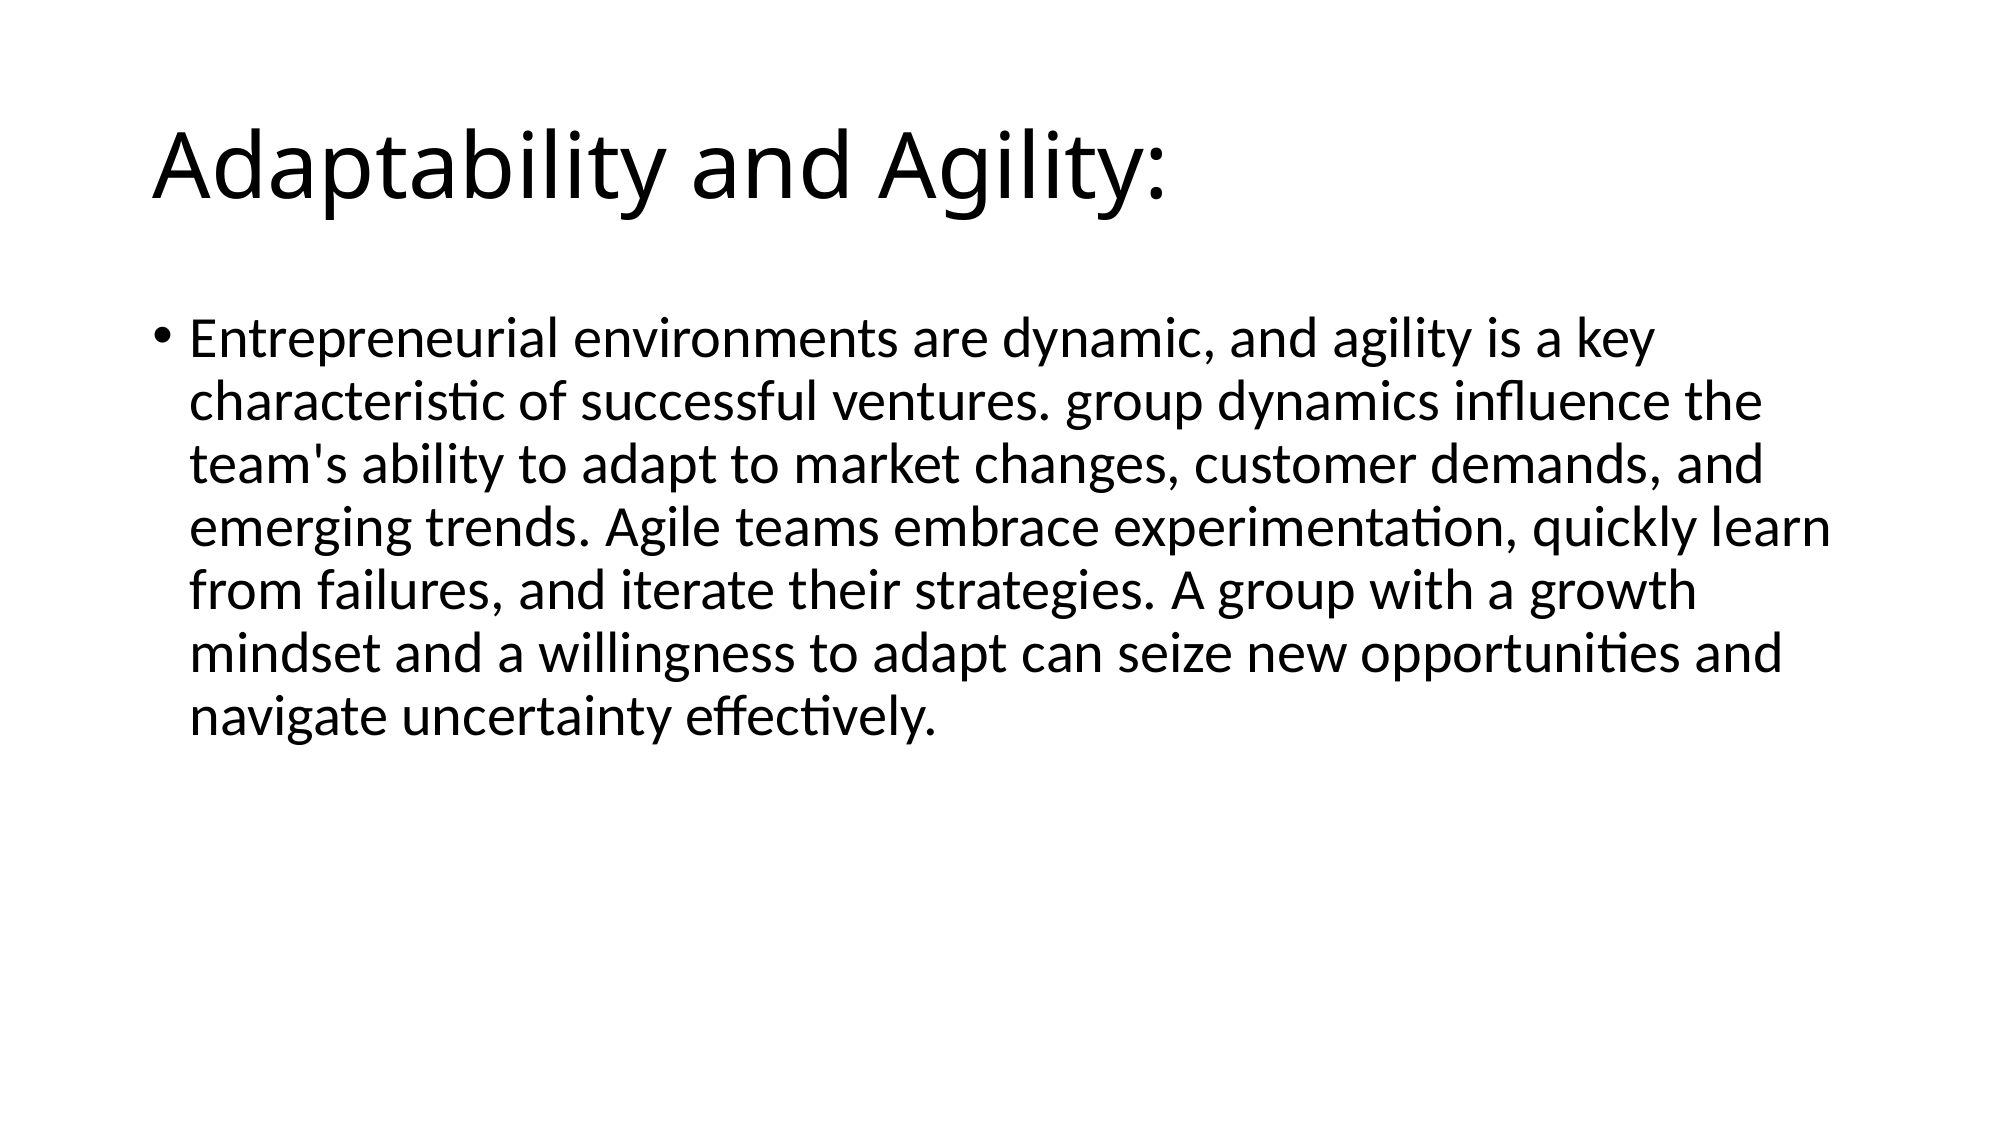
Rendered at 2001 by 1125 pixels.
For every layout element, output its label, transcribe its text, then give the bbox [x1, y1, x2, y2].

list Entrepreneurial environments are dynamic, and agility is a key characteristic of successful ventures. group dynamics influence the team's ability to adapt to market changes, customer demands, and emerging trends. Agile teams embrace experimentation, quickly learn from failures, and iterate their strategies. A group with a growth mindset and a willingness to adapt can seize new opportunities and navigate uncertainty effectively. [137, 299, 1863, 1014]
title Adaptability and Agility: [137, 59, 1863, 278]
